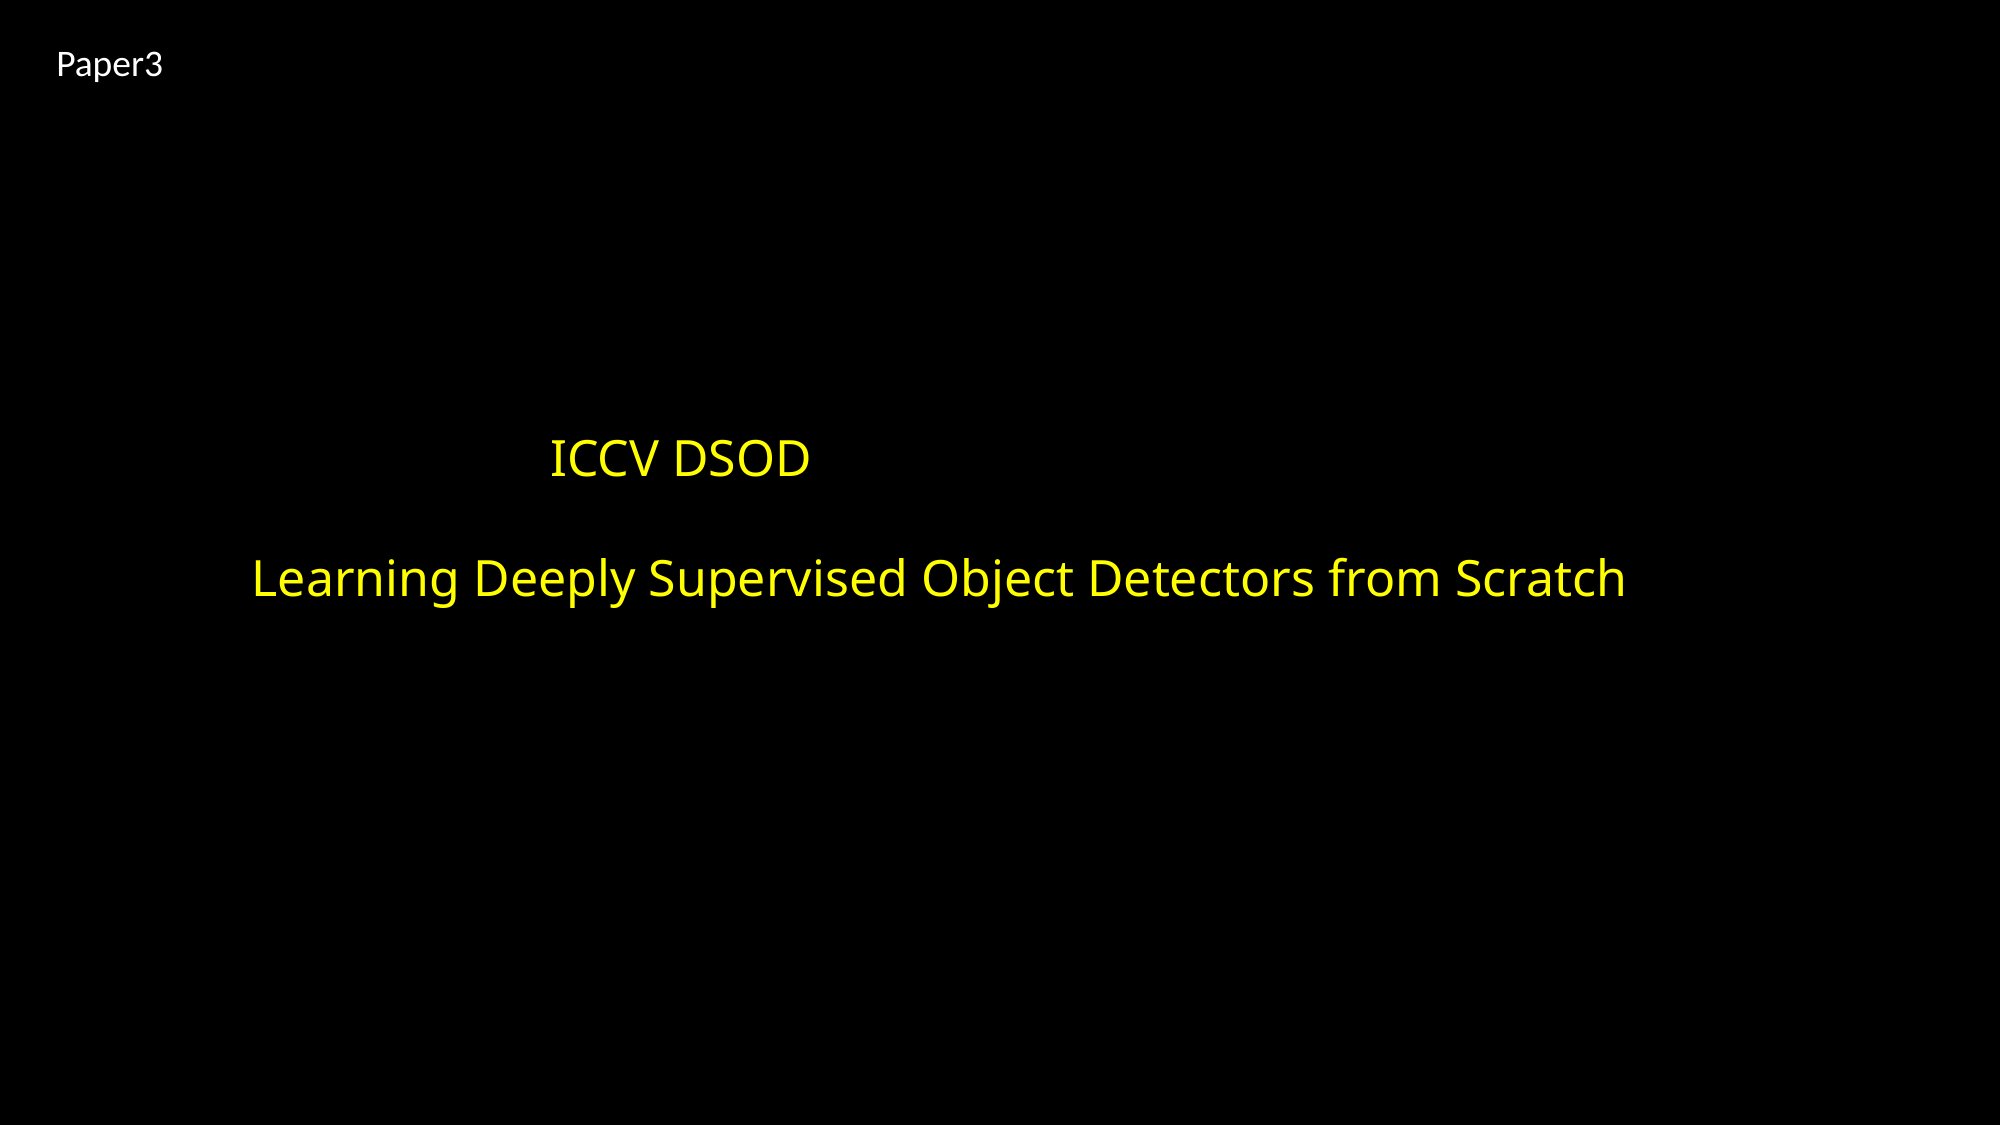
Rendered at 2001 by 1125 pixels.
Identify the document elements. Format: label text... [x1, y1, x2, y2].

text_box ICCV DSOD Learning Deeply Supervised Object Detectors from Scratch [236, 419, 1707, 615]
text_box Paper3 [41, 31, 187, 92]
